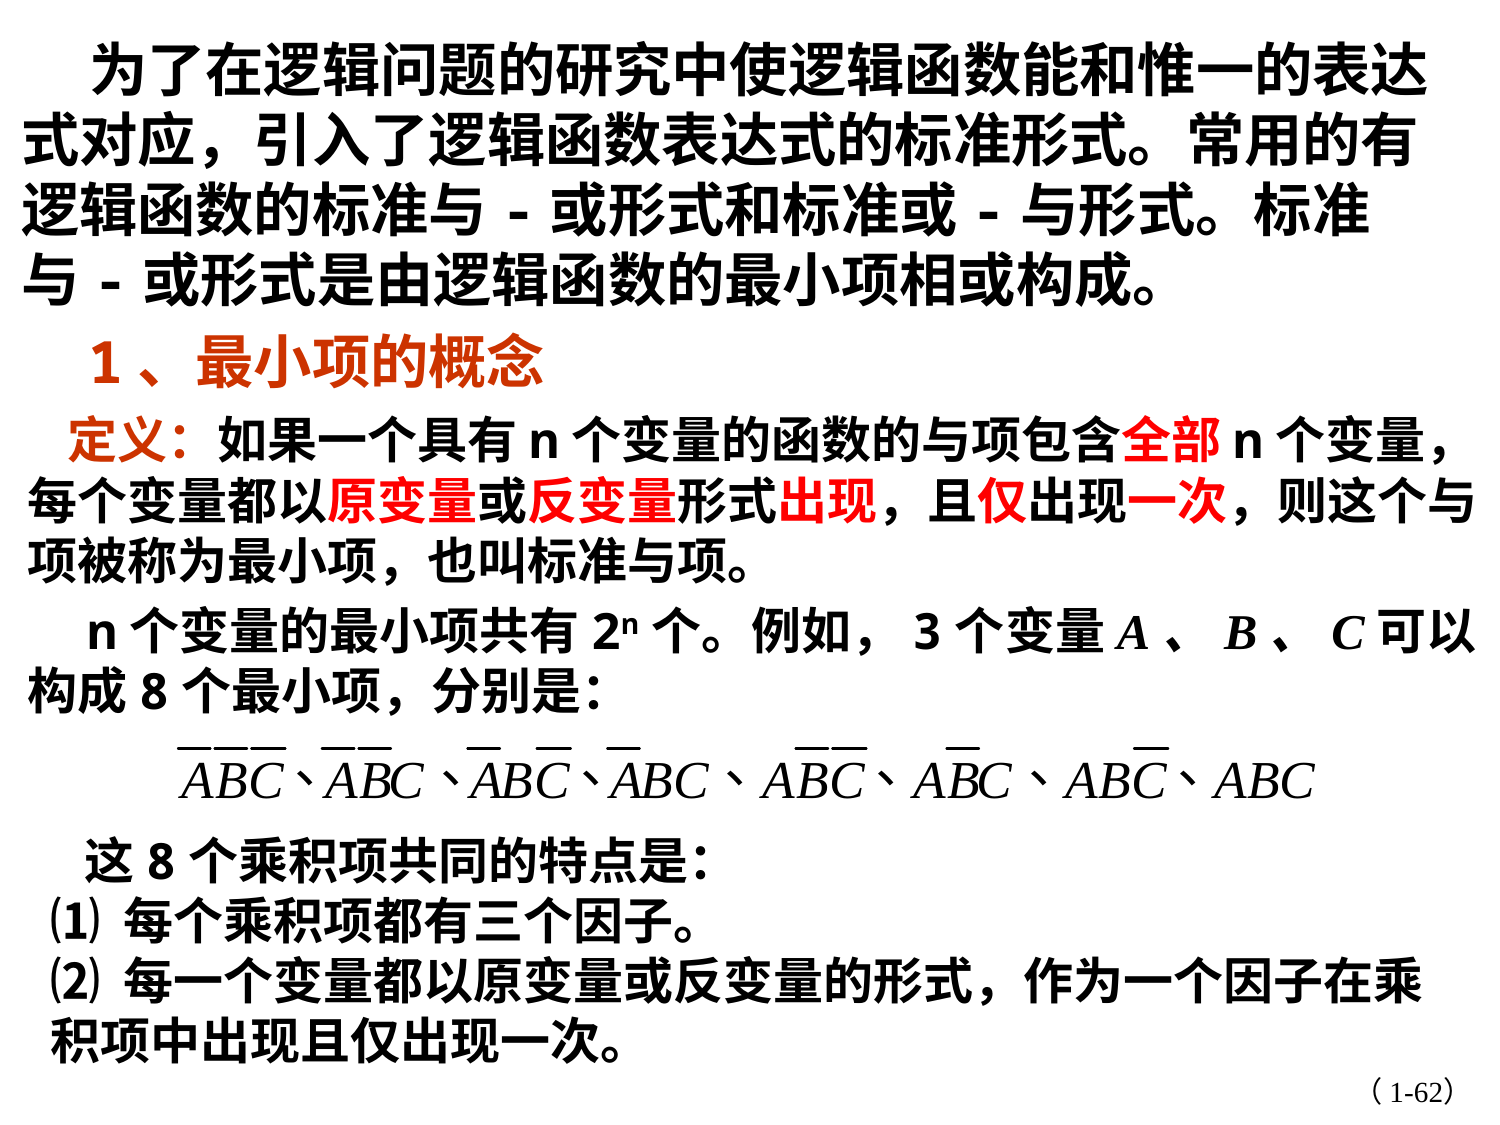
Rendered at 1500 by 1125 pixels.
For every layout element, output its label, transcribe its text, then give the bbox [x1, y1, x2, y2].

slide_number （1-62） [1175, 1065, 1488, 1125]
text_box 为了在逻辑问题的研究中使逻辑函数能和惟一的表达式对应，引入了逻辑函数表达式的标准形式。常用的有逻辑函数的标准与-或形式和标准或-与形式。标准与-或形式是由逻辑函数的最小项相或构成。 [21, 32, 1473, 313]
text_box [27, 399, 1479, 821]
text_box 这8个乘积项共同的特点是： ⑴ 每个乘积项都有三个因子。 ⑵ 每一个变量都以原变量或反变量的形式，作为一个因子在乘积项中出现且仅出现一次。 [35, 822, 1467, 1078]
text_box 1、最小项的概念 [73, 317, 800, 399]
